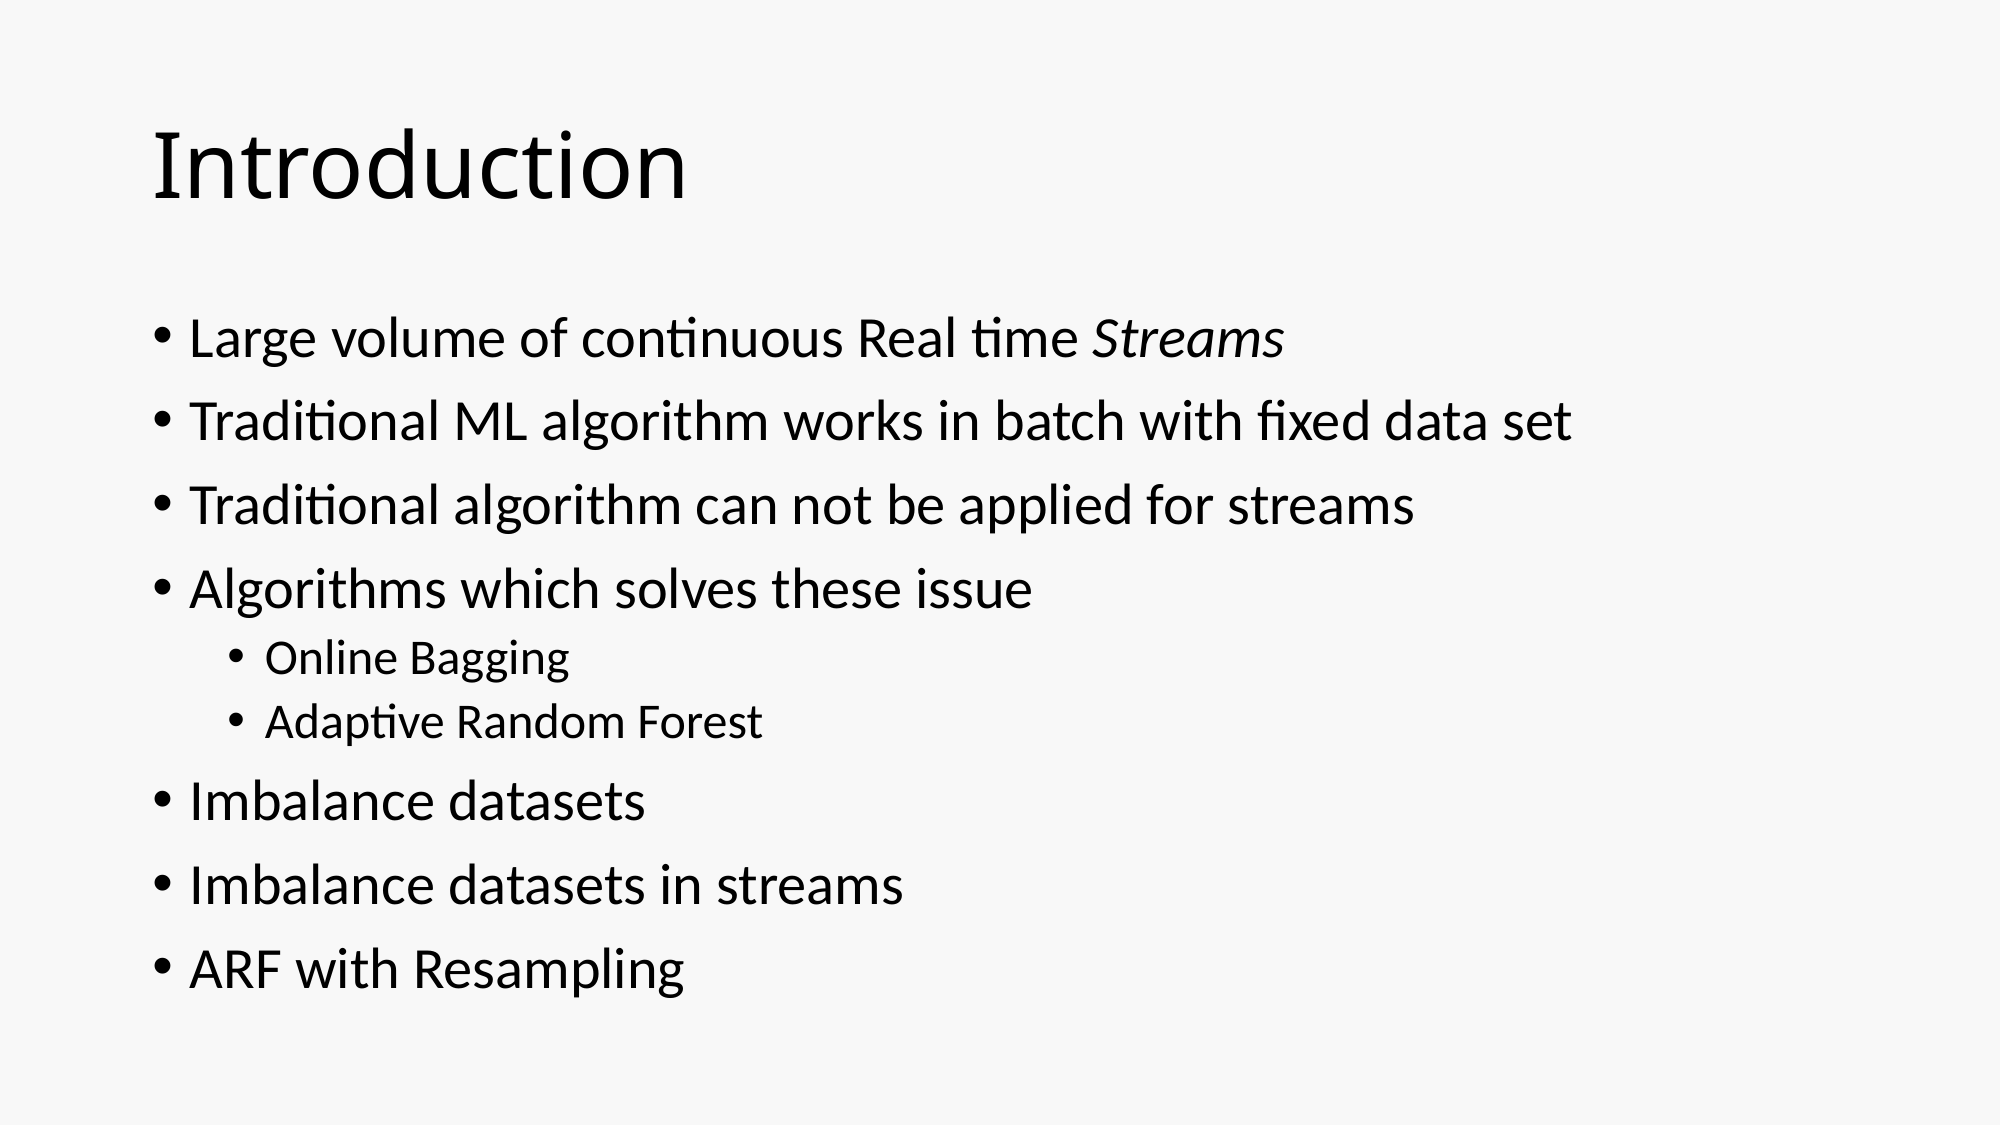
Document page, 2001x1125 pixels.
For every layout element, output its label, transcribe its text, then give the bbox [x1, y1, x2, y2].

list Large volume of continuous Real time Streams Traditional ML algorithm works in batch with fixed data set Traditional algorithm can not be applied for streams Algorithms which solves these issue Online Bagging Adaptive Random Forest Imbalance datasets Imbalance datasets in streams ARF with Resampling [137, 299, 1863, 1014]
title Introduction [137, 59, 1863, 278]
